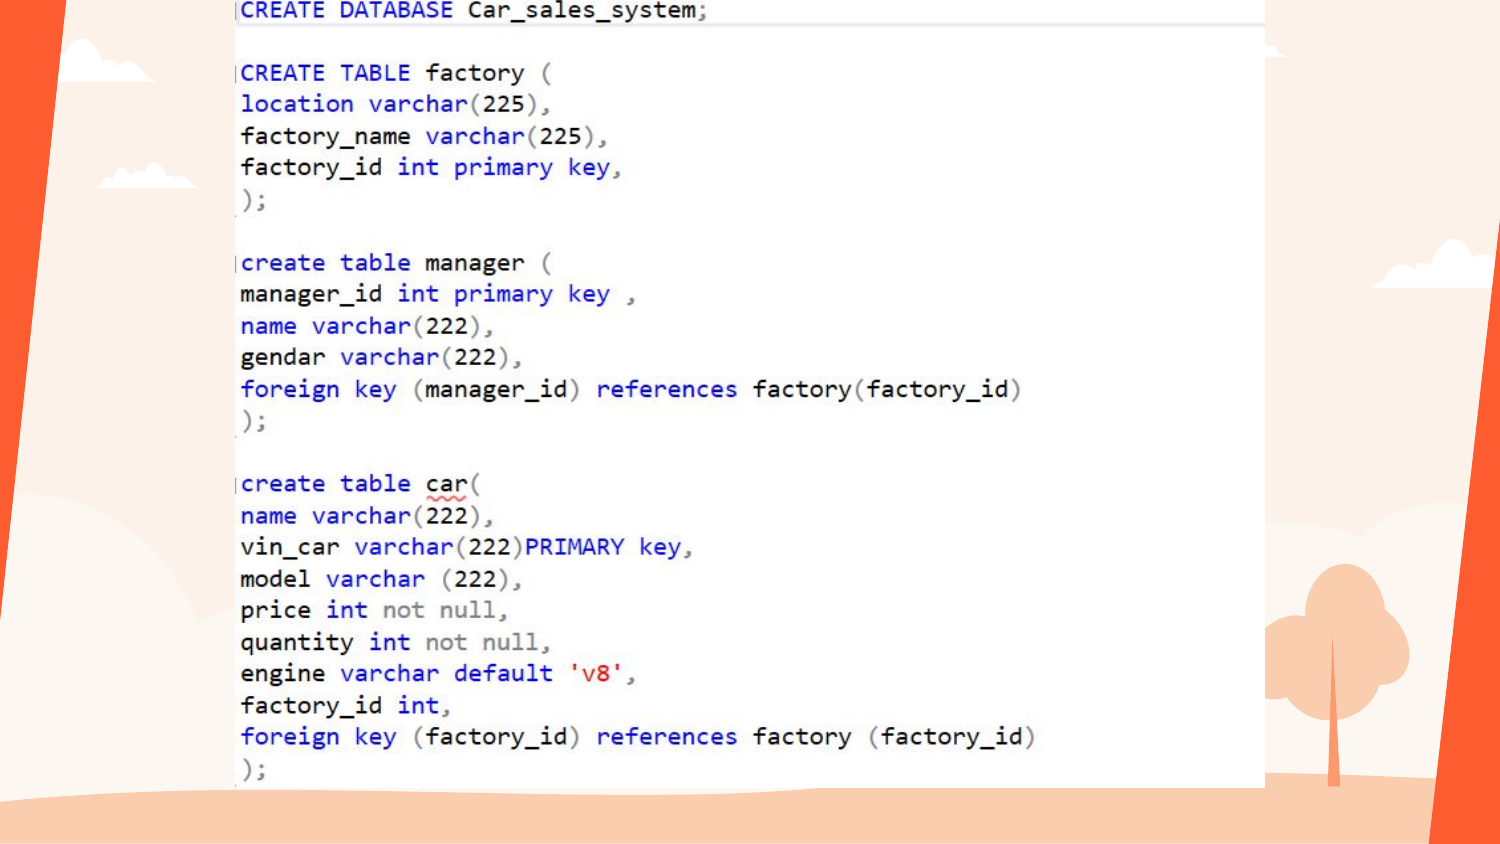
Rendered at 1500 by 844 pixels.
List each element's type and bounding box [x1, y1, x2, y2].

picture [235, 0, 1265, 788]
